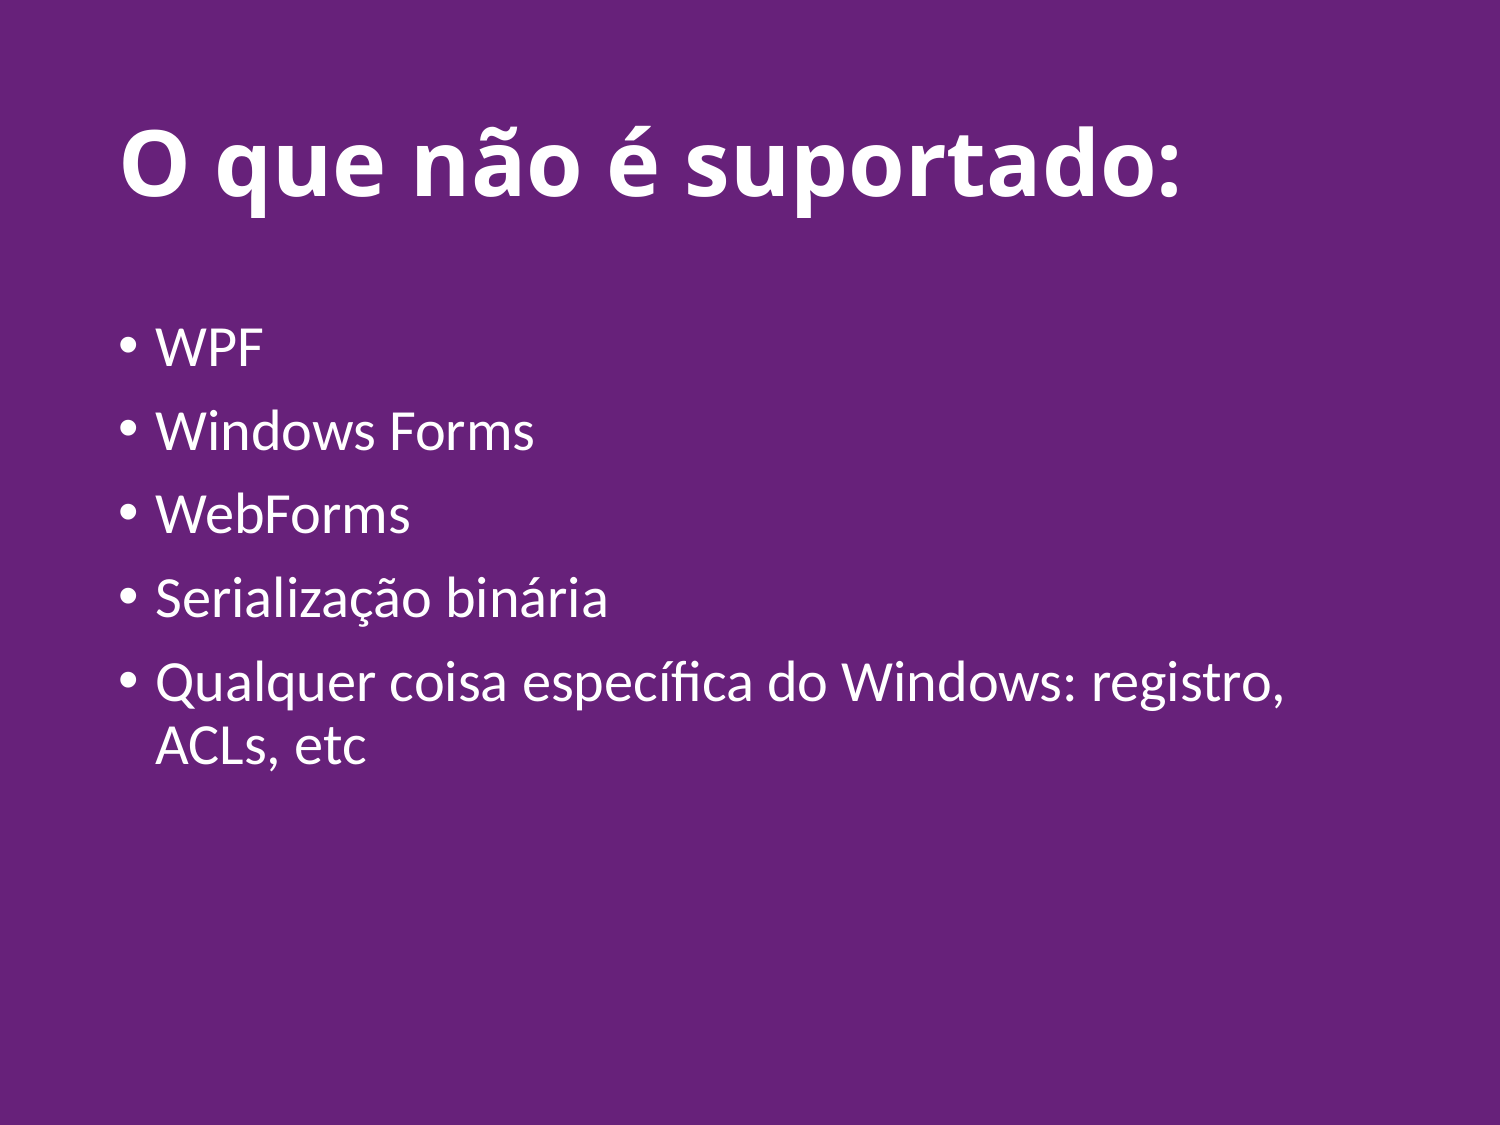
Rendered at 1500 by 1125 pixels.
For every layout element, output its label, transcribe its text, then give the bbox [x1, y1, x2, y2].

list WPF Windows Forms WebForms Serialização binária Qualquer coisa específica do Windows: registro, ACLs, etc [103, 308, 1397, 964]
title O que não é suportado: [103, 57, 1397, 276]
